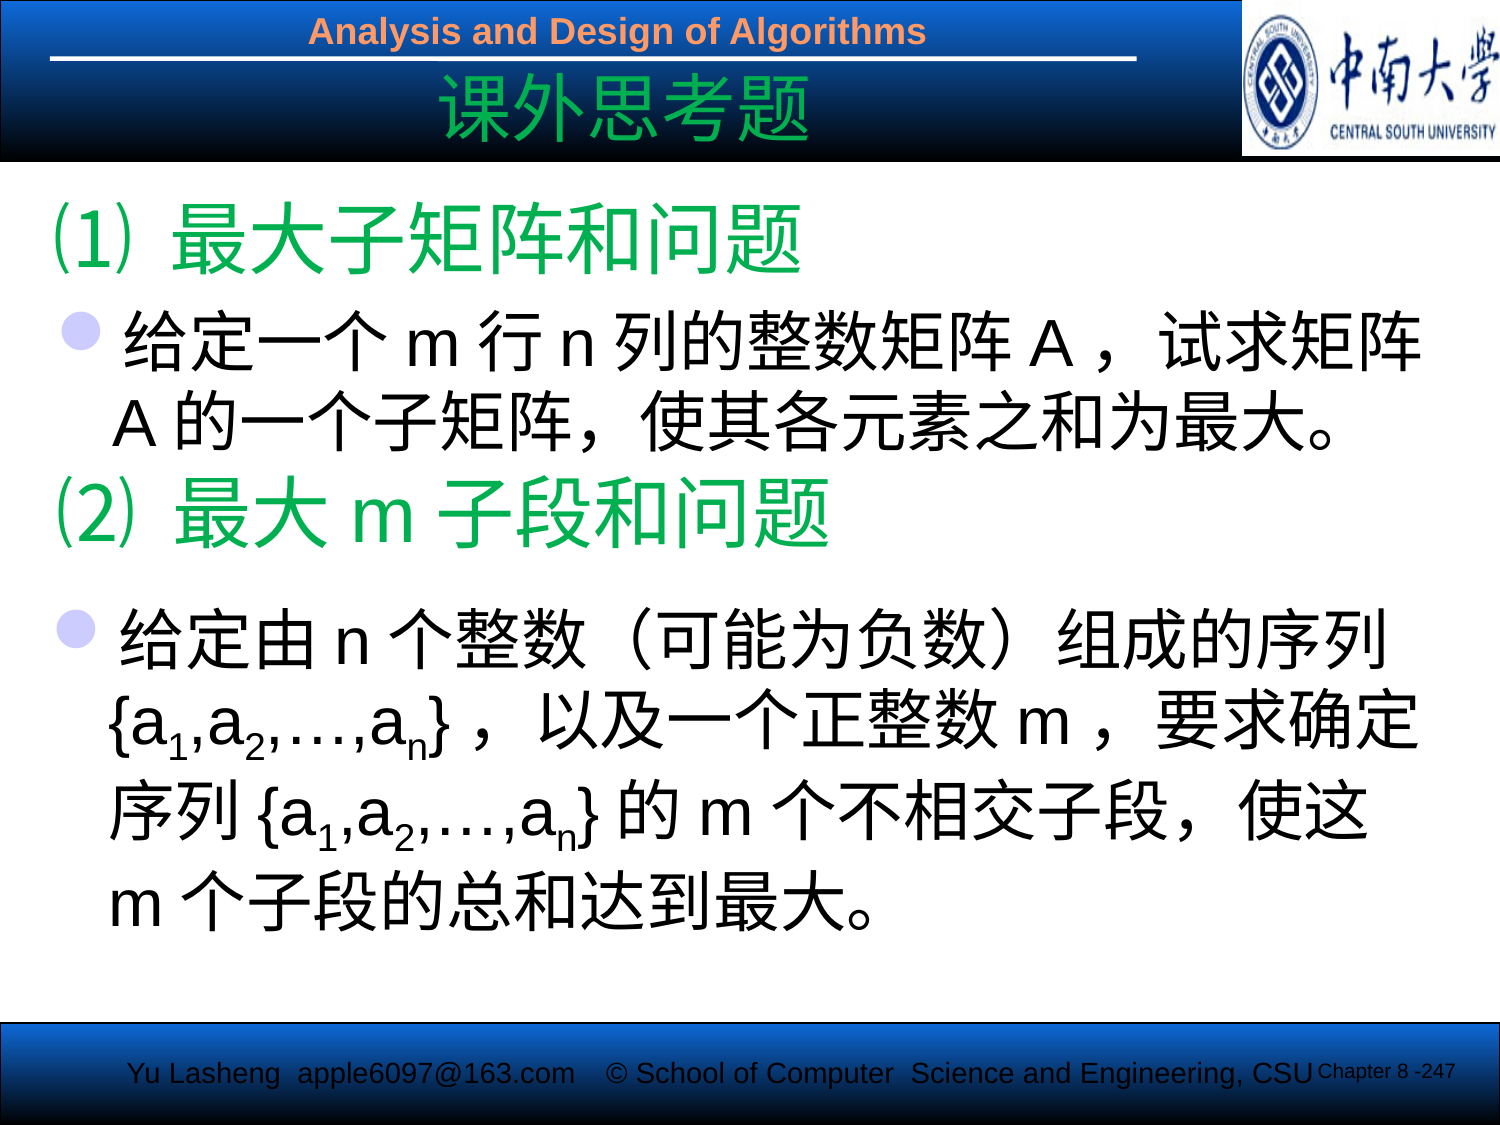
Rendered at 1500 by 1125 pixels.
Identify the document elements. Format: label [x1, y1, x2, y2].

slide_number [1293, 1049, 1472, 1125]
text_box [421, 54, 827, 160]
picture [1242, 0, 1500, 156]
title [38, 185, 1211, 289]
list [40, 291, 1460, 1049]
text_box [36, 590, 1455, 1125]
text_box [41, 460, 1214, 563]
